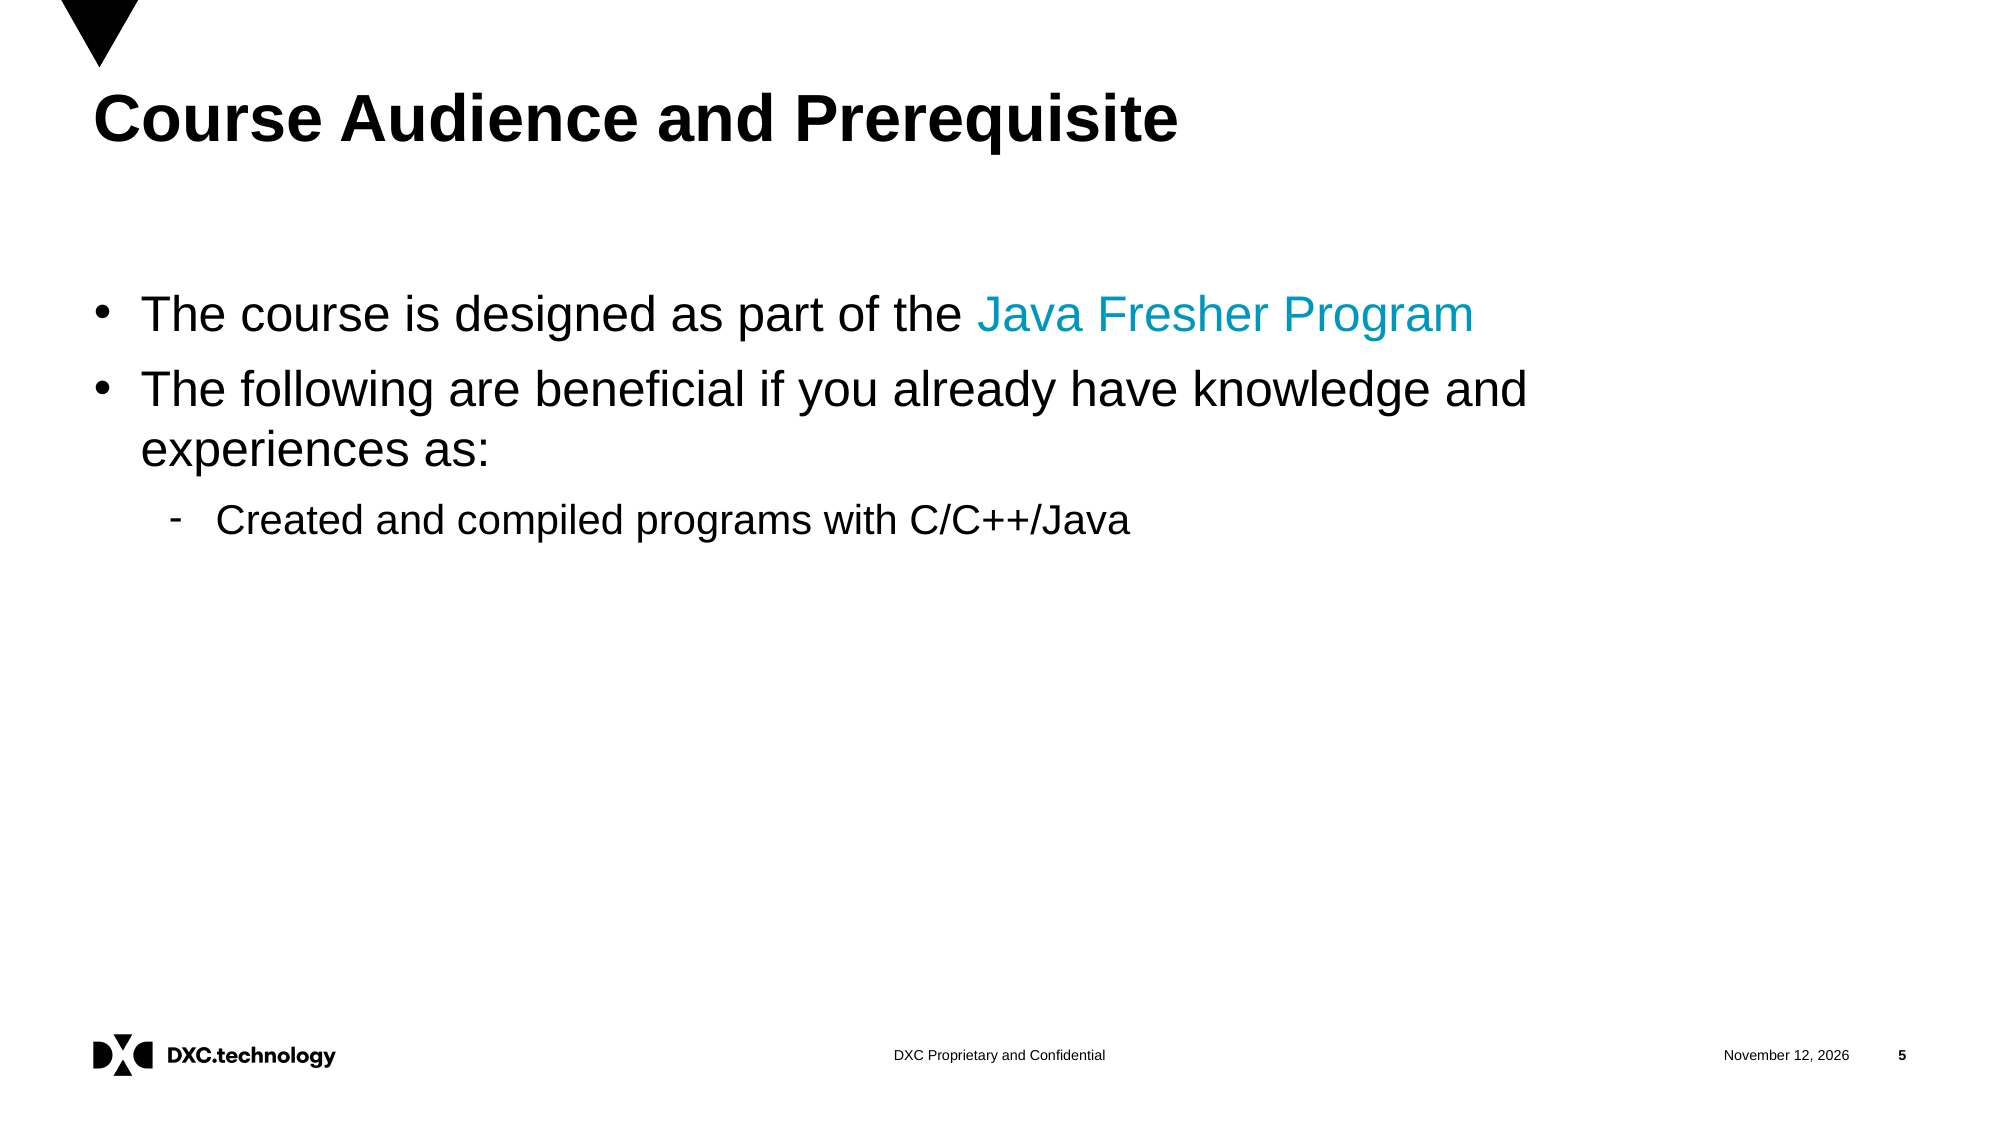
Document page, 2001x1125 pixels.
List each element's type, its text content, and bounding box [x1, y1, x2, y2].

list The course is designed as part of the Java Fresher Program The following are beneficial if you already have knowledge and experiences as: Created and compiled programs with C/C++/Java [93, 281, 1625, 982]
title Course Audience and Prerequisite [93, 87, 1907, 282]
